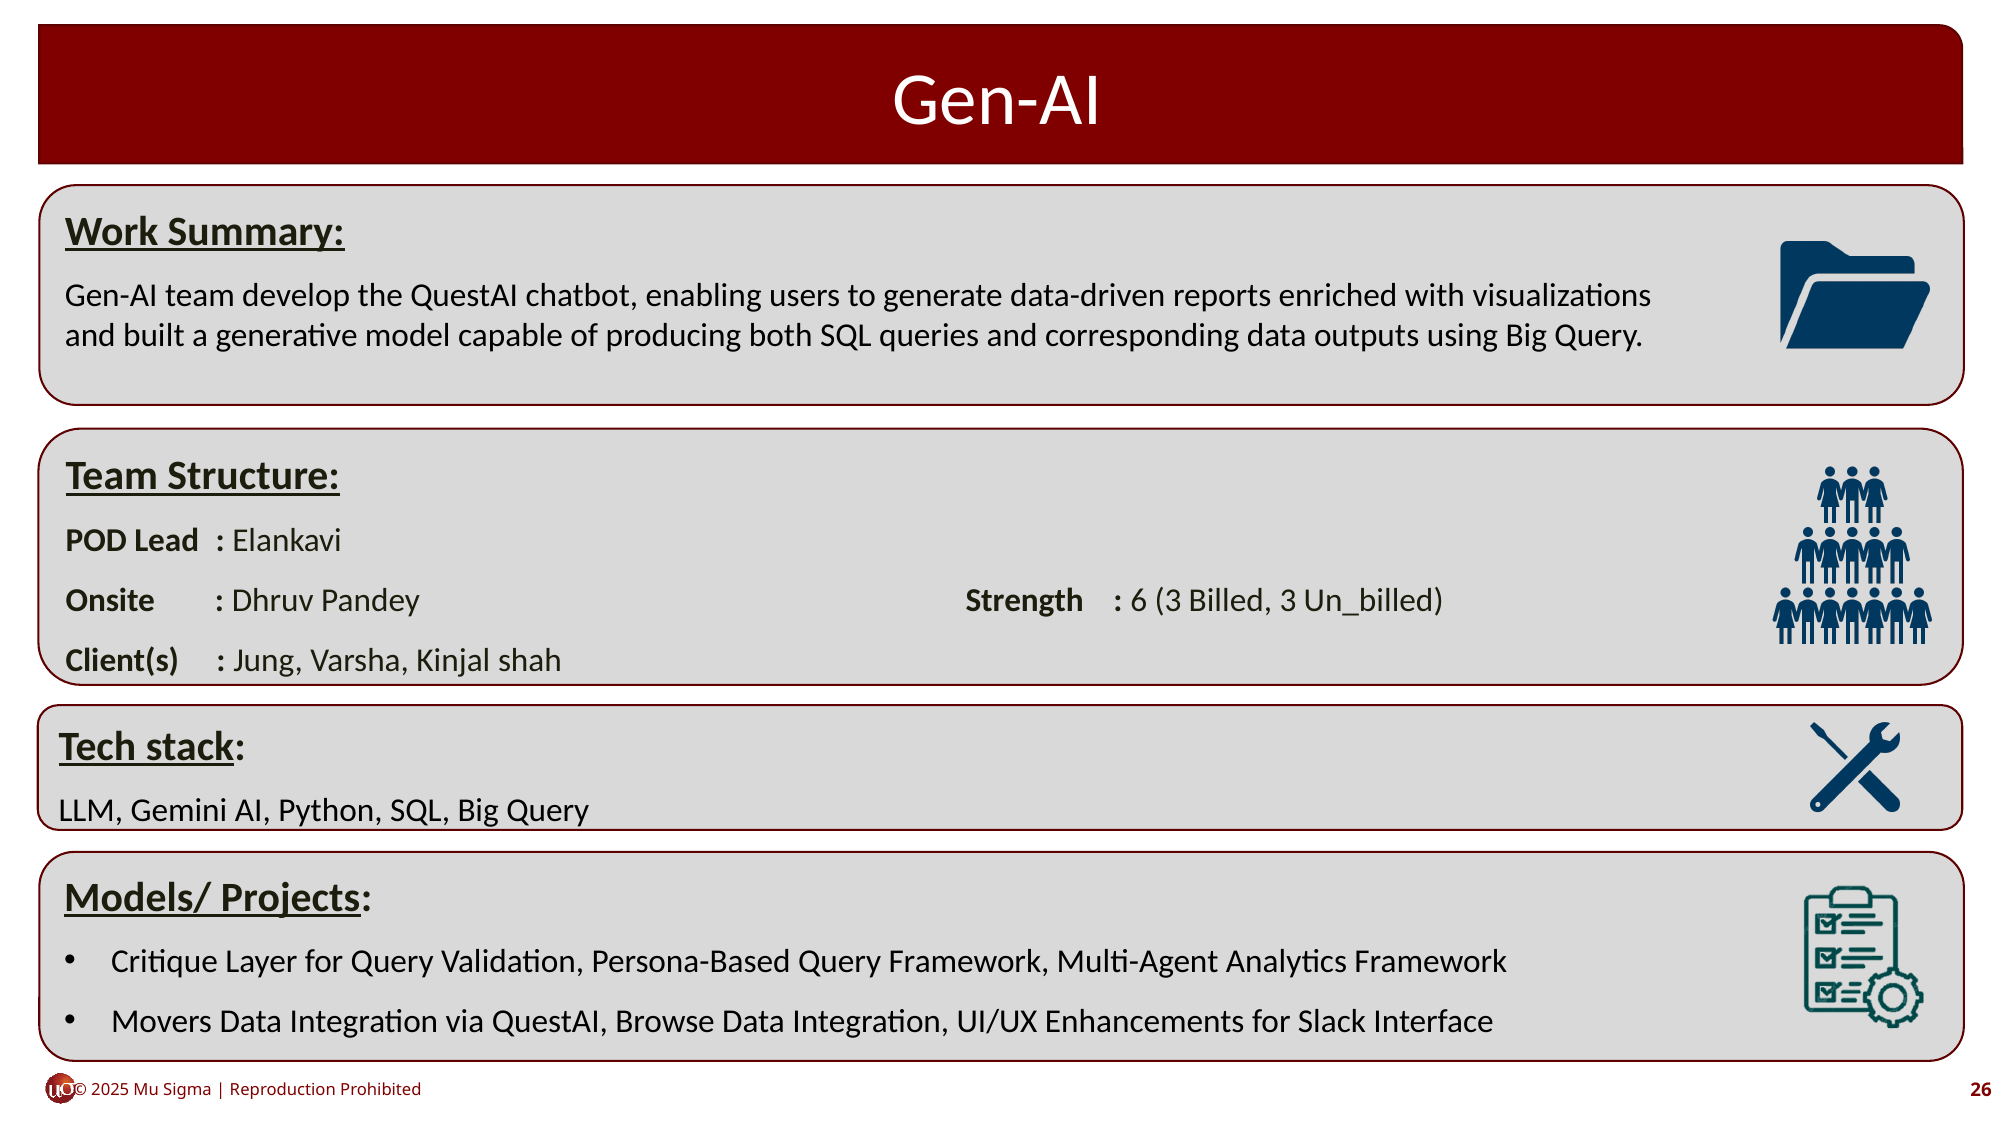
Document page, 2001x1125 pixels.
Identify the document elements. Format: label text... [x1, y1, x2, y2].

picture [43, 1073, 78, 1104]
text_box Gen-AI [38, 24, 1964, 165]
text_box Team Structure: POD Lead : Elankavi Onsite : Dhruv Pandey Strength : 6 (3 Billed, 3 Un_billed) Client(s) : Jung, Varsha, Kinjal shah [37, 427, 1964, 686]
text_box Tech stack: LLM, Gemini AI, Python, SQL, Big Query [36, 704, 1964, 831]
picture [1753, 458, 1947, 652]
text_box Work Summary: Gen-AI team develop the QuestAI chatbot, enabling users to generate data-driven reports enriched with visualizations and built a generative model capable of producing both SQL queries and corresponding data outputs using Big Query. [38, 184, 1965, 406]
picture [1780, 873, 1947, 1040]
picture [1801, 713, 1909, 822]
picture [1763, 202, 1947, 387]
text_box Models/ Projects: Critique Layer for Query Validation, Persona-Based Query Framework, Multi-Agent Analytics Framework Movers Data Integration via QuestAI, Browse Data Integration, UI/UX Enhancements for Slack Interface [38, 850, 1965, 1062]
